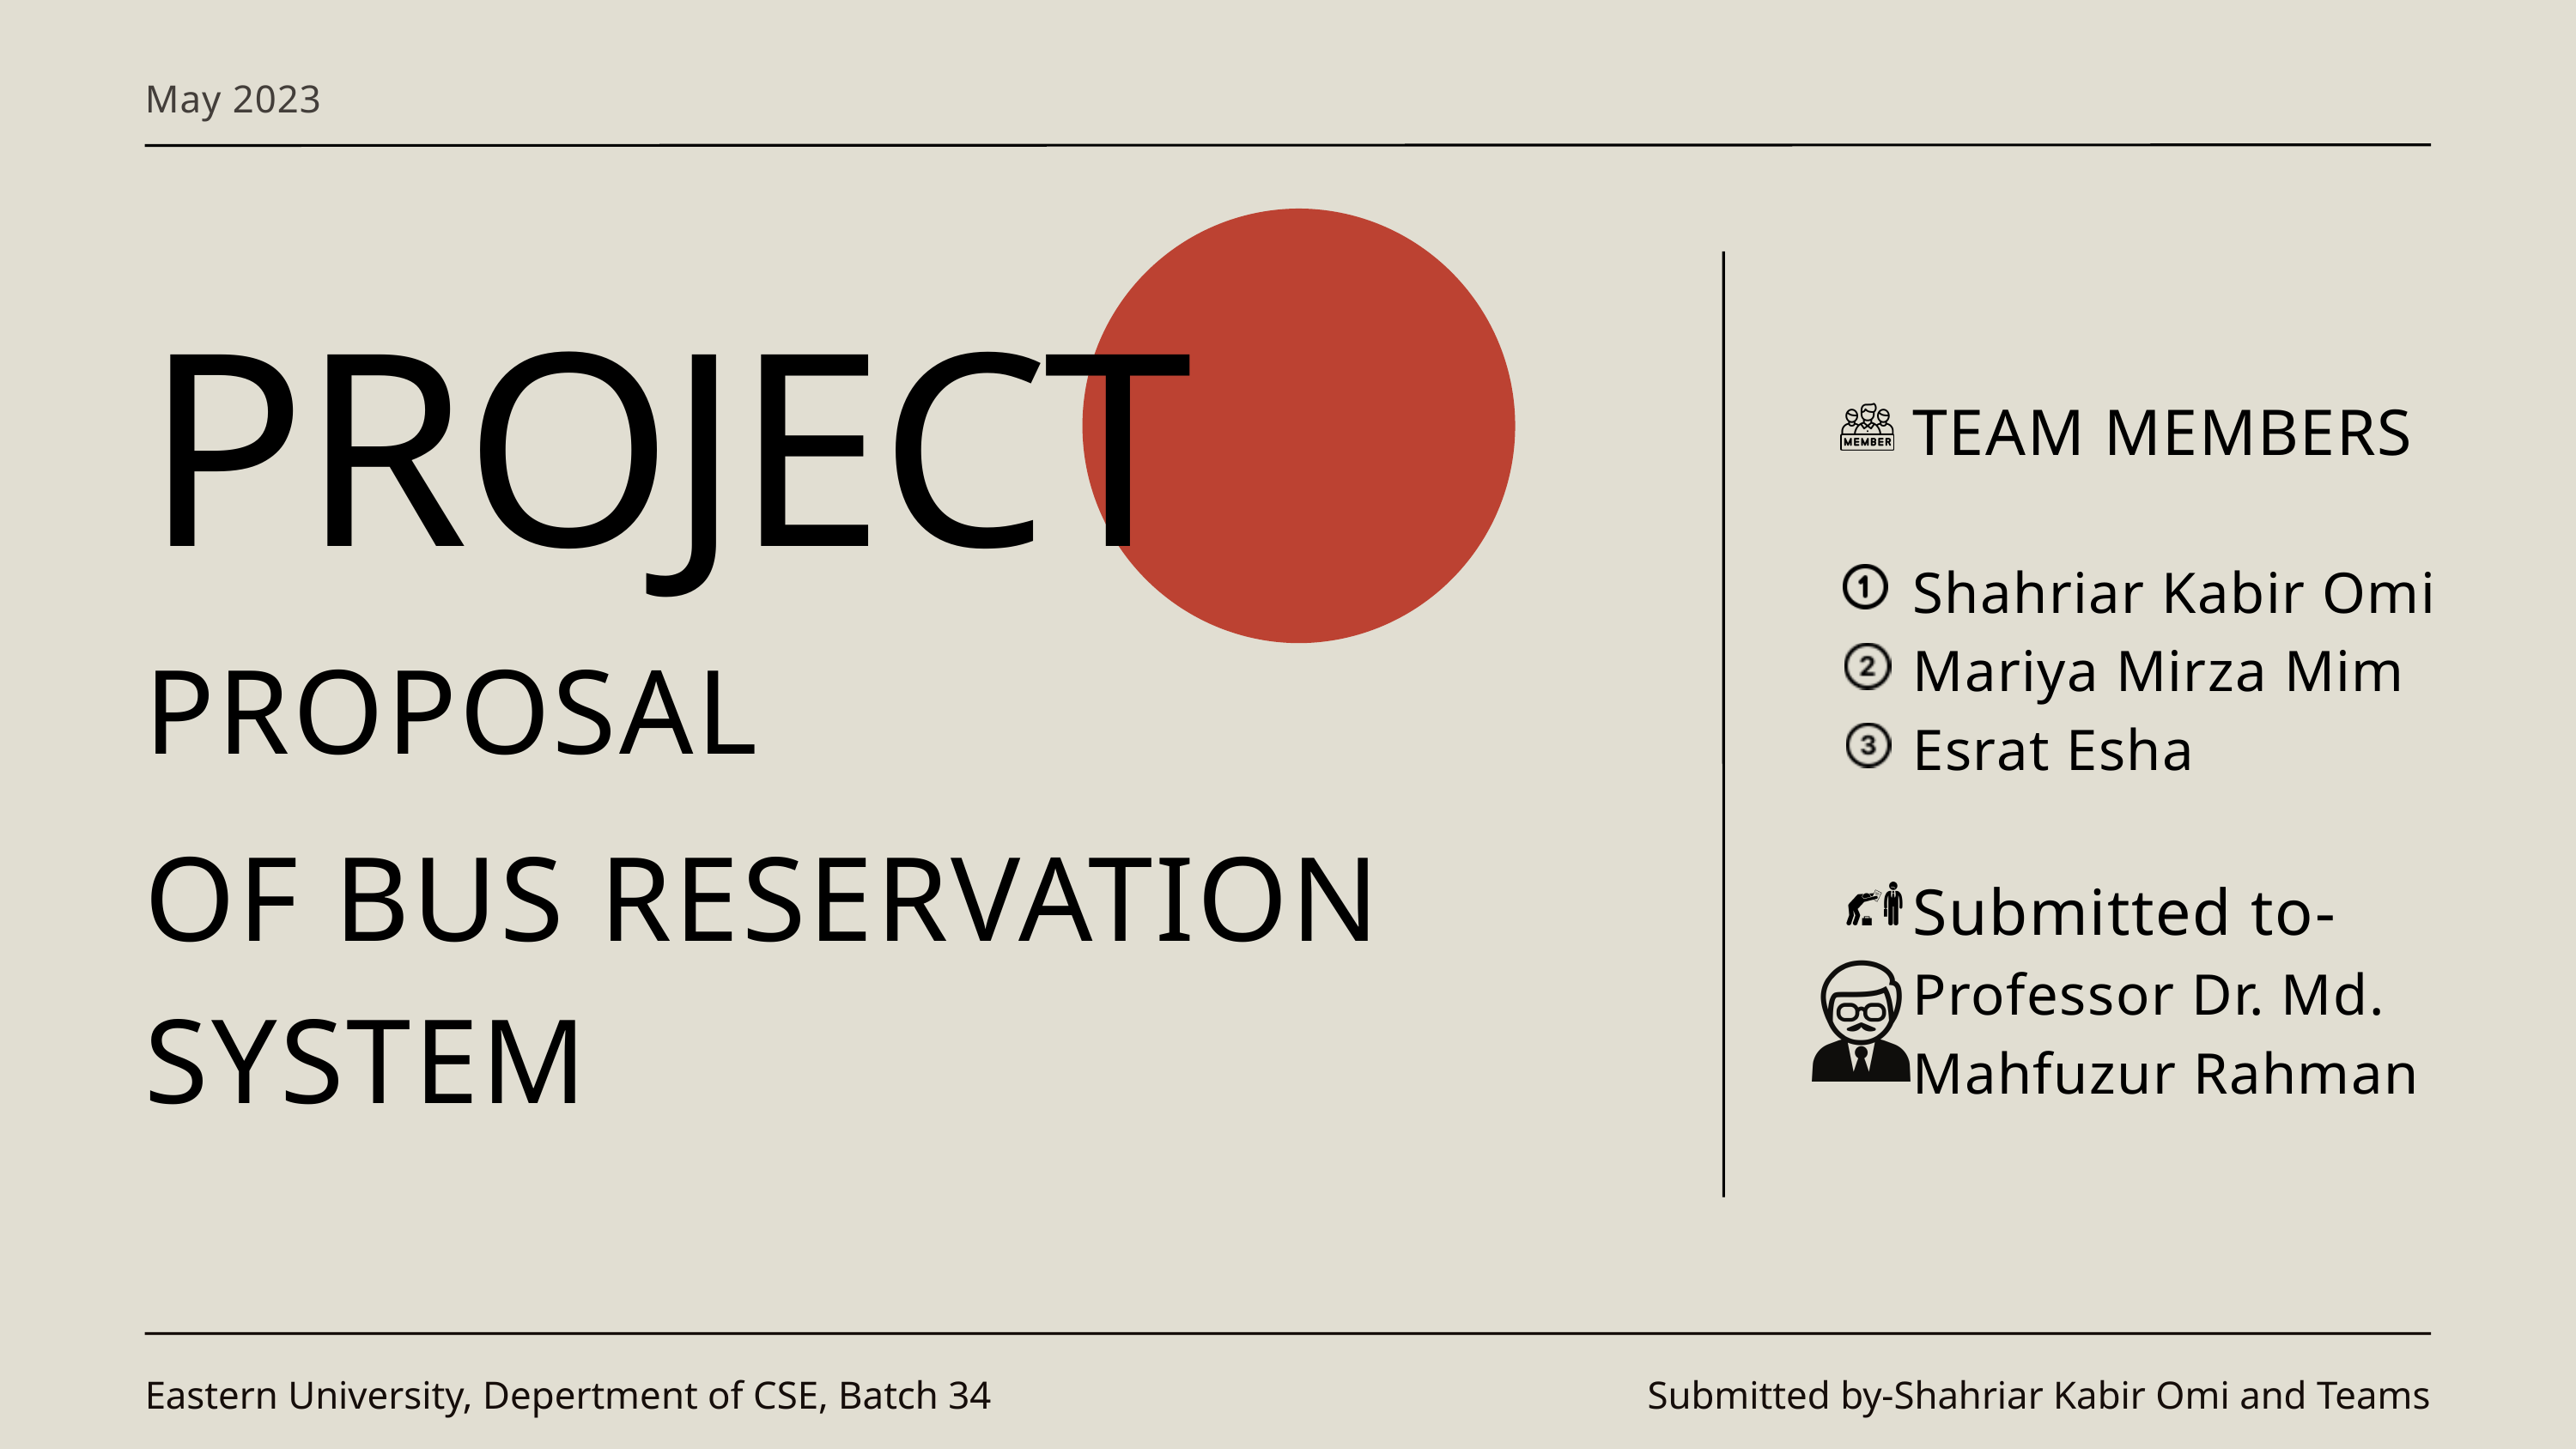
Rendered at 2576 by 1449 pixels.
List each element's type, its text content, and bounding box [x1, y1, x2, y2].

picture [1839, 402, 1894, 451]
picture [1846, 882, 1903, 925]
picture [1844, 642, 1892, 690]
text_box Submitted by-Shahriar Kabir Omi and Teams [1516, 1364, 2432, 1417]
picture [1846, 723, 1892, 768]
text_box May 2023 [144, 67, 1340, 120]
text_box PROJECT [144, 224, 1077, 601]
text_box TEAM MEMBERS Shahriar Kabir Omi Mariya Mirza Mim Esrat Esha Submitted to- Professor Dr. Md. Mahfuzur Rahman [1912, 379, 2576, 1184]
picture [1812, 958, 1911, 1082]
text_box OF BUS RESERVATION SYSTEM [144, 801, 1671, 1127]
picture [1842, 564, 1888, 610]
text_box Eastern University, Depertment of CSE, Batch 34 [144, 1364, 1060, 1417]
text_box PROPOSAL [144, 615, 1340, 778]
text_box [1081, 208, 1517, 644]
